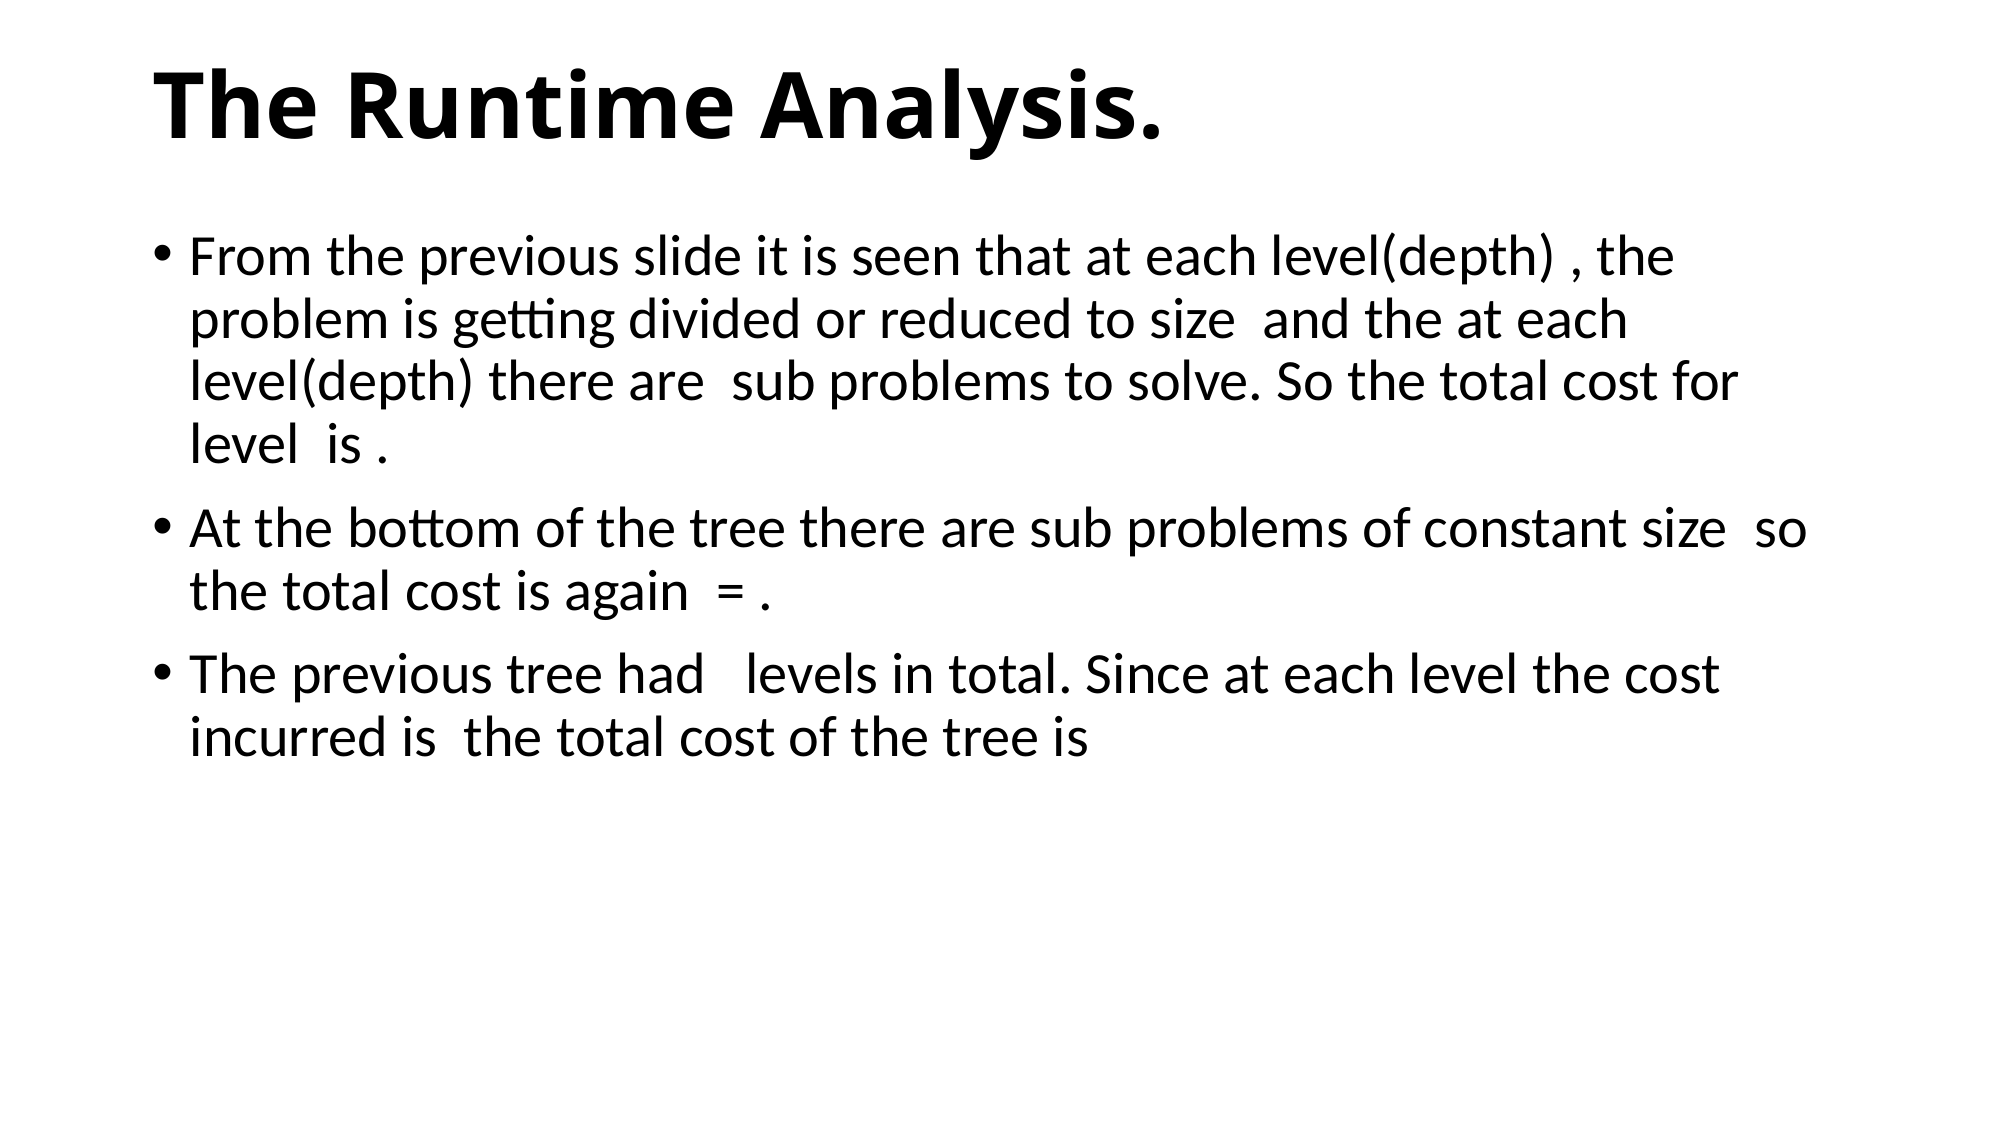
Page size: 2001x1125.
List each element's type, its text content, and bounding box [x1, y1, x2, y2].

title The Runtime Analysis. [137, 0, 1863, 218]
